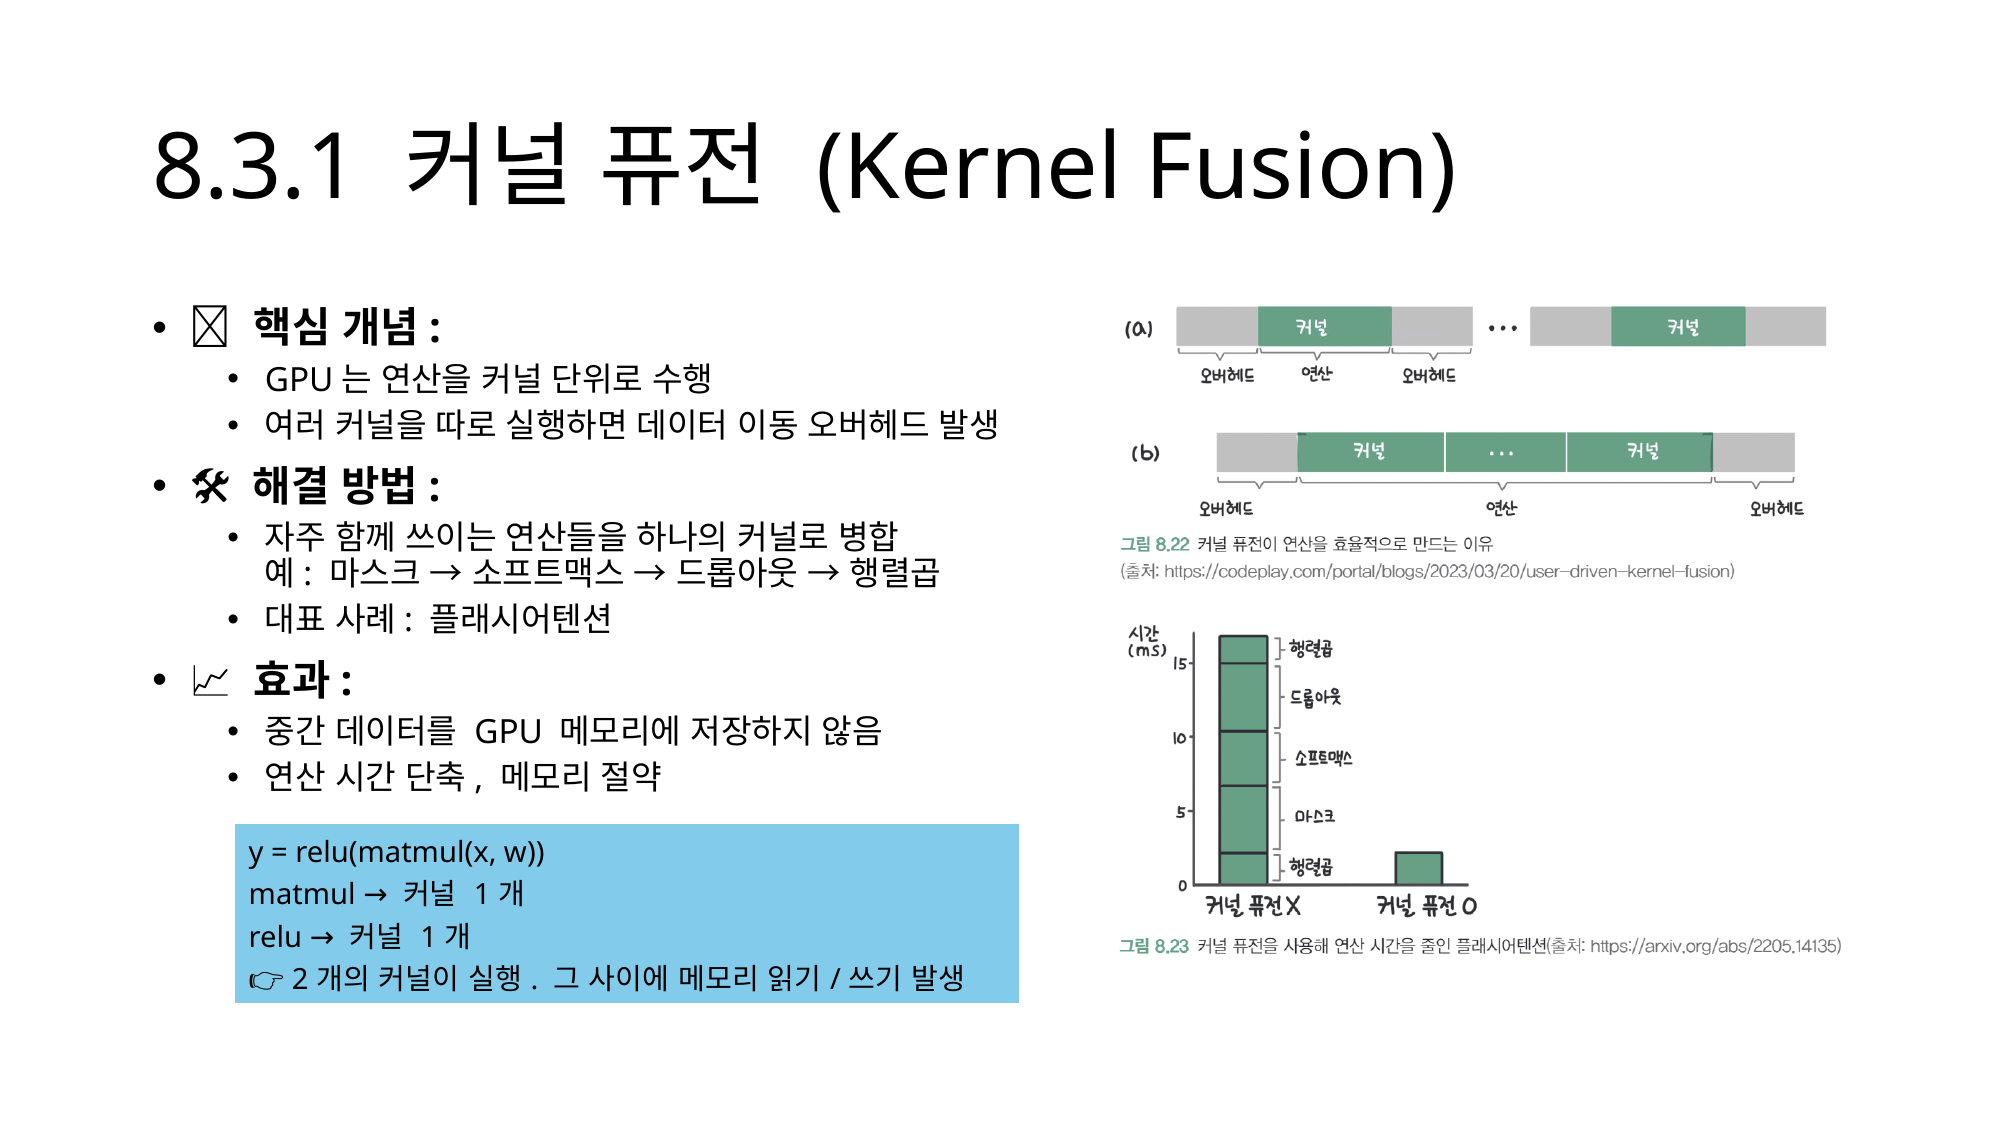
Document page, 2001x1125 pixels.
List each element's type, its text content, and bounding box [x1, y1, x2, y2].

title 8.3.1 커널 퓨전 (Kernel Fusion) [137, 59, 1863, 278]
table_header y = relu(matmul(x, w)) matmul → 커널 1개 relu → 커널 1개 👉 2개의 커널이 실행. 그 사이에 메모리 읽기/쓰기 발생 [235, 824, 1019, 1003]
list 📌 핵심 개념: GPU는 연산을 커널 단위로 수행 여러 커널을 따로 실행하면 데이터 이동 오버헤드 발생 🛠 해결 방법: 자주 함께 쓰이는 연산들을 하나의 커널로 병합 예: 마스크 → 소프트맥스 → 드롭아웃 → 행렬곱 대표 사례: 플래시어텐션 📈 효과: 중간 데이터를 GPU 메모리에 저장하지 않음 연산 시간 단축, 메모리 절약 [137, 299, 1863, 1014]
picture [1104, 276, 1948, 979]
